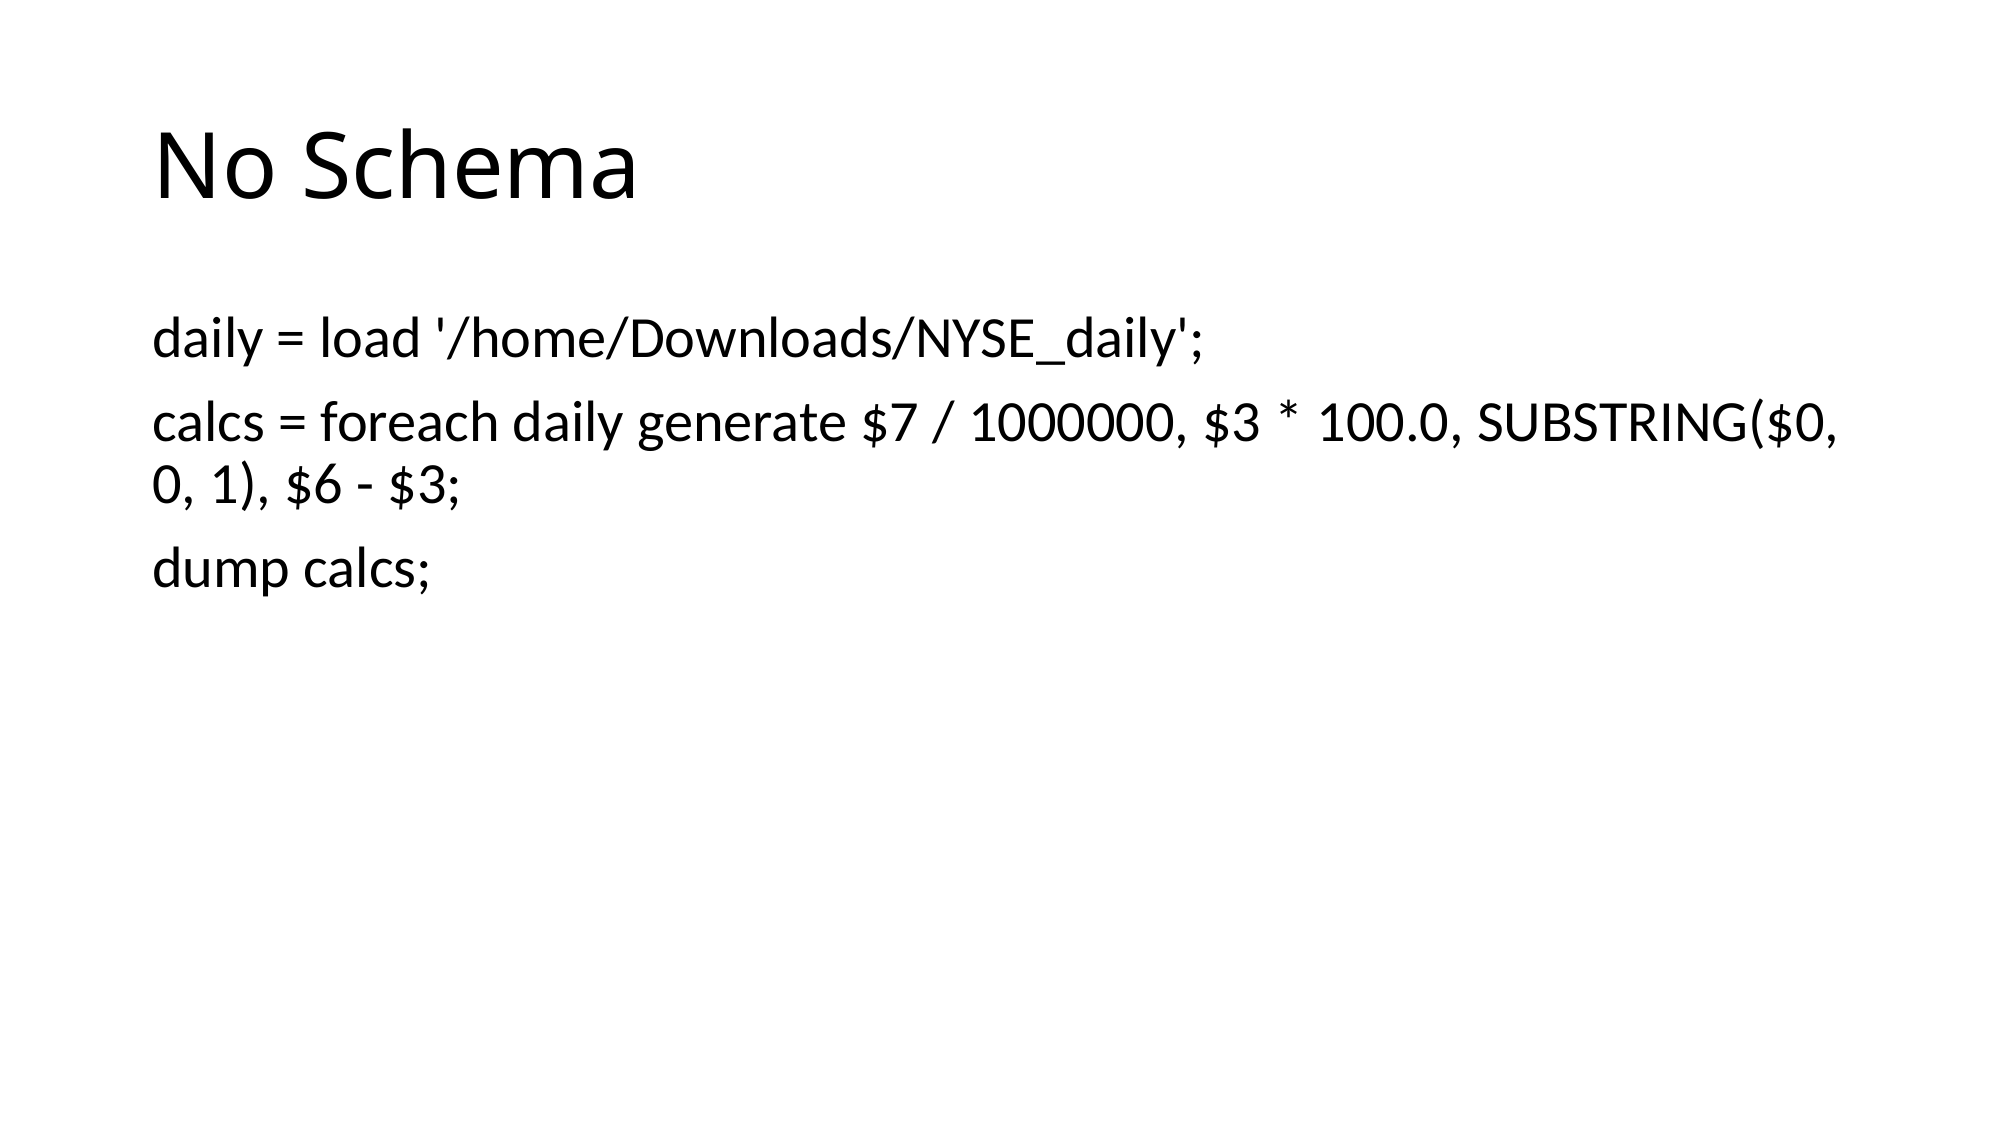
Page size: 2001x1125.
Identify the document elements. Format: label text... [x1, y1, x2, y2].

list daily = load '/home/Downloads/NYSE_daily'; calcs = foreach daily generate $7 / 1000000, $3 * 100.0, SUBSTRING($0, 0, 1), $6 - $3; dump calcs; [137, 299, 1863, 1014]
title No Schema [137, 59, 1863, 278]
